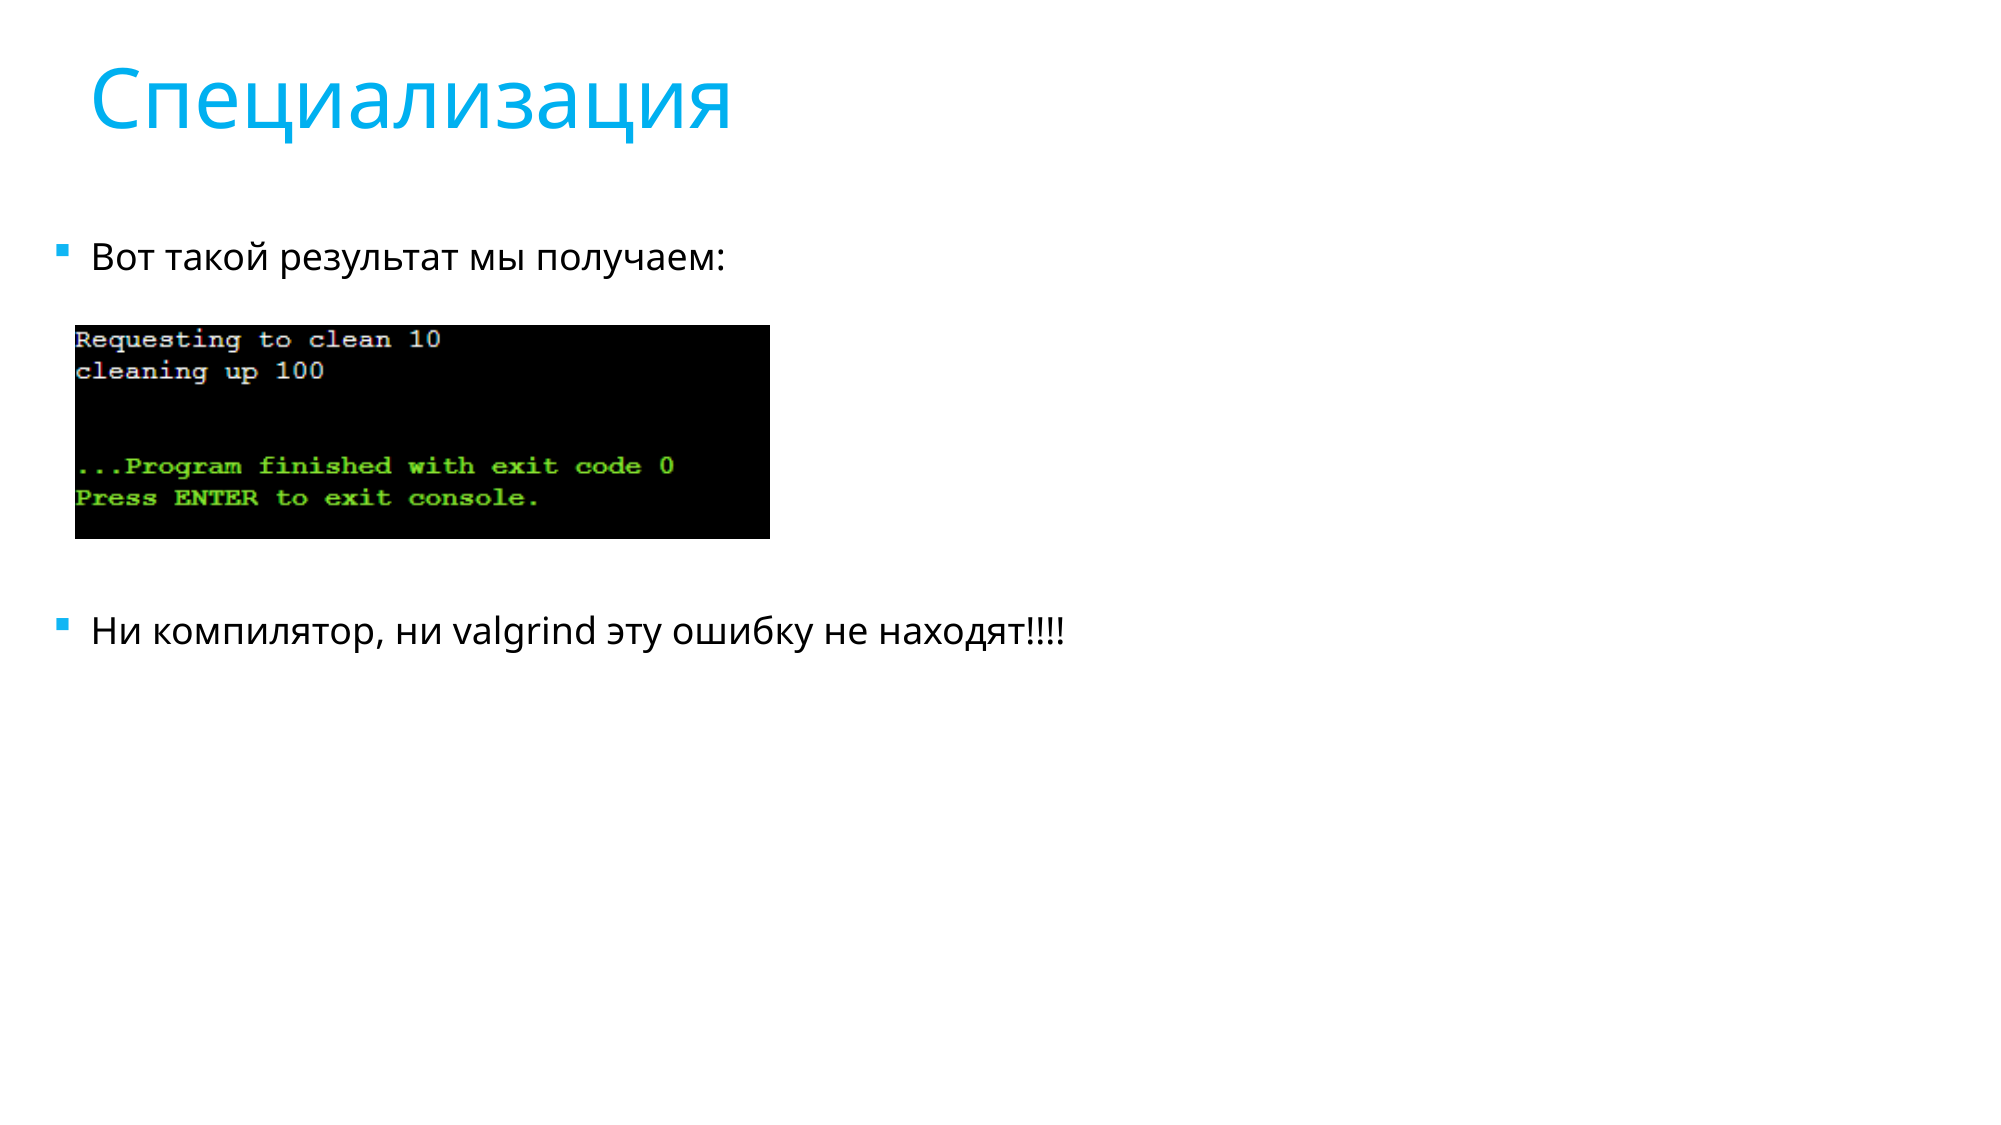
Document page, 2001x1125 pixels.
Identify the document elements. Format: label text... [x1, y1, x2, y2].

list Вот такой результат мы получаем: Ни компилятор, ни valgrind эту ошибку не находят!!!! [38, 216, 1914, 1079]
picture [74, 325, 770, 539]
text_box Специализация [74, 38, 1573, 153]
